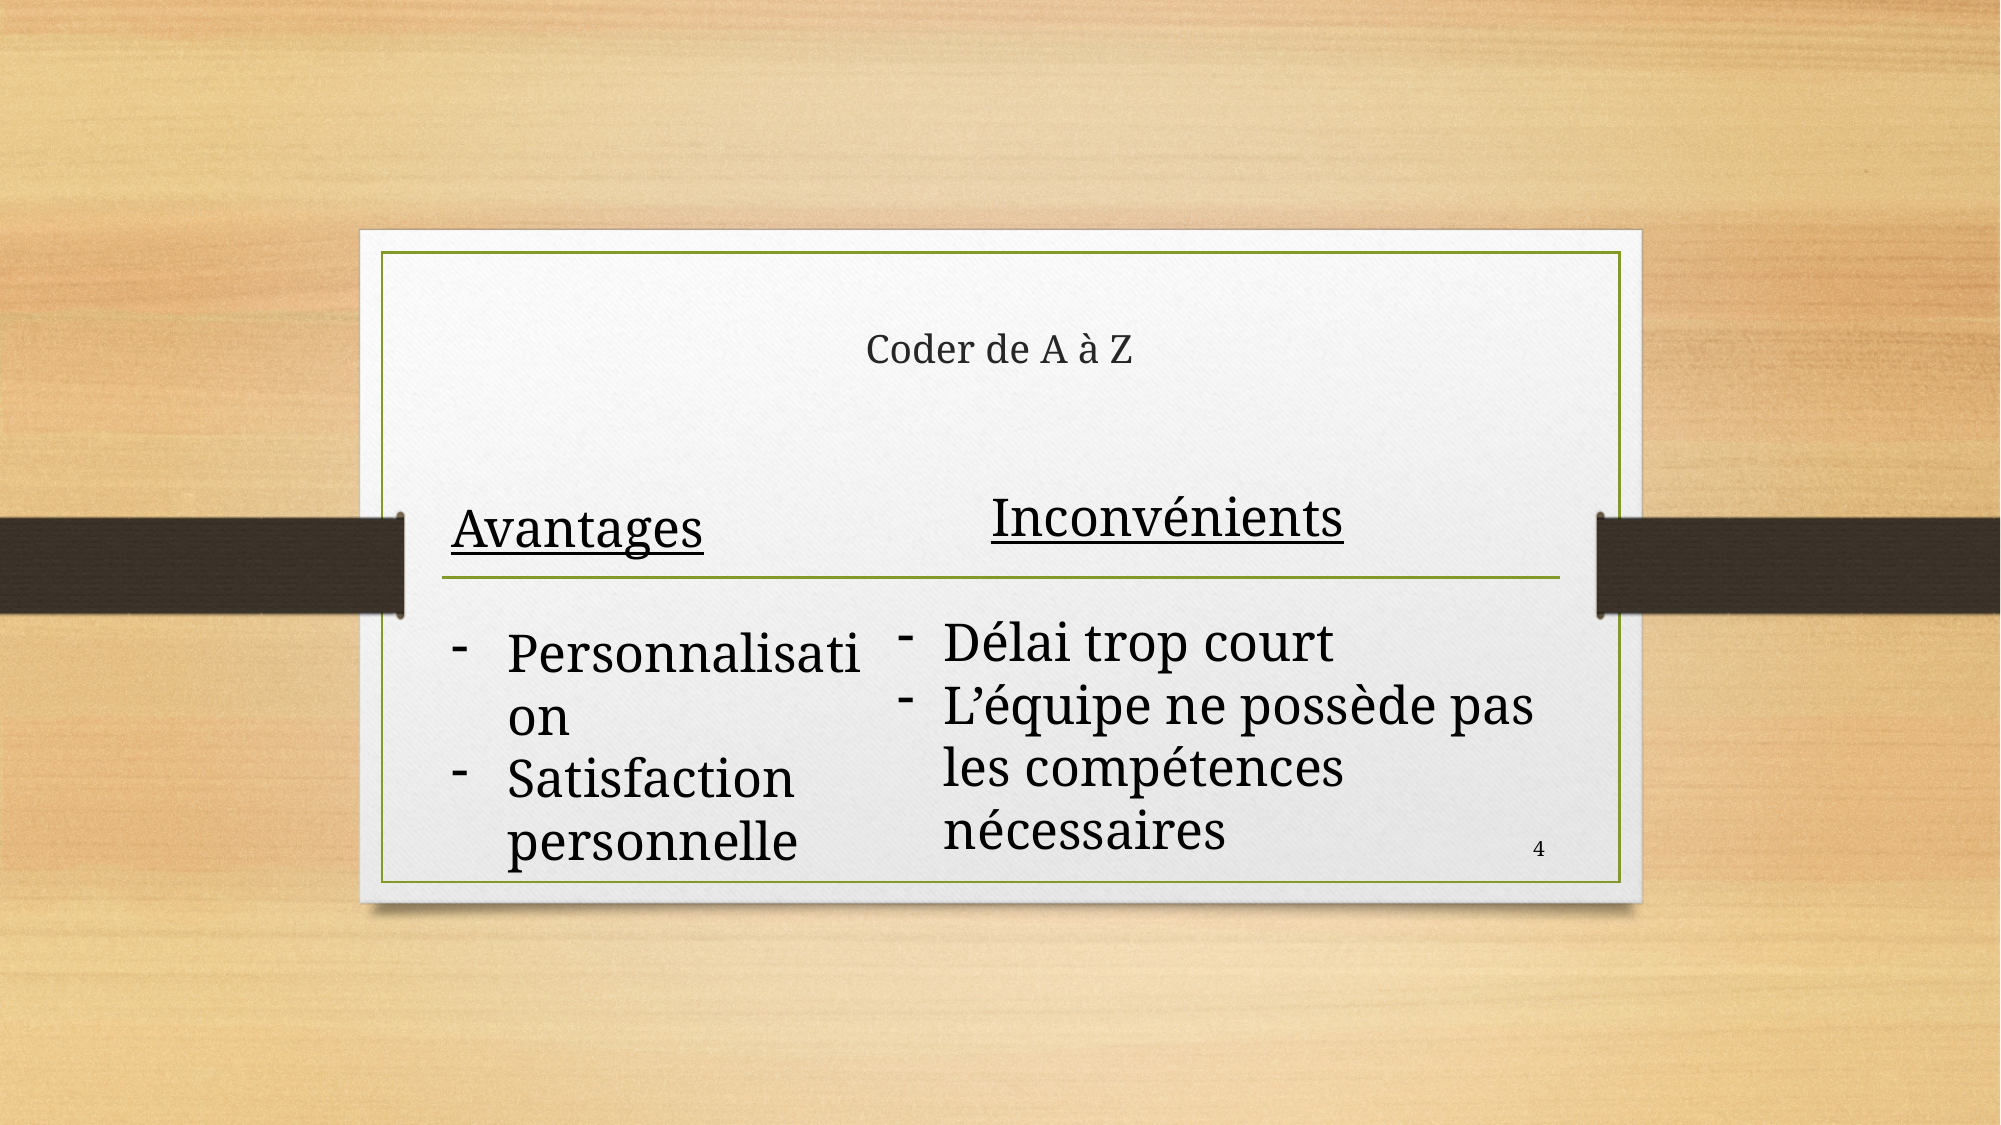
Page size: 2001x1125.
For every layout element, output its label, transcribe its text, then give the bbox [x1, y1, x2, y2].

text_box Inconvénients Délai trop court L’équipe ne possède pas les compétences nécessaires [882, 477, 1603, 867]
picture [0, 0, 2001, 1125]
slide_number 4 [1469, 826, 1560, 873]
text_box Avantages Personnalisation Satisfaction personnelle [436, 488, 883, 878]
title Coder de A à Z [396, 270, 1603, 380]
